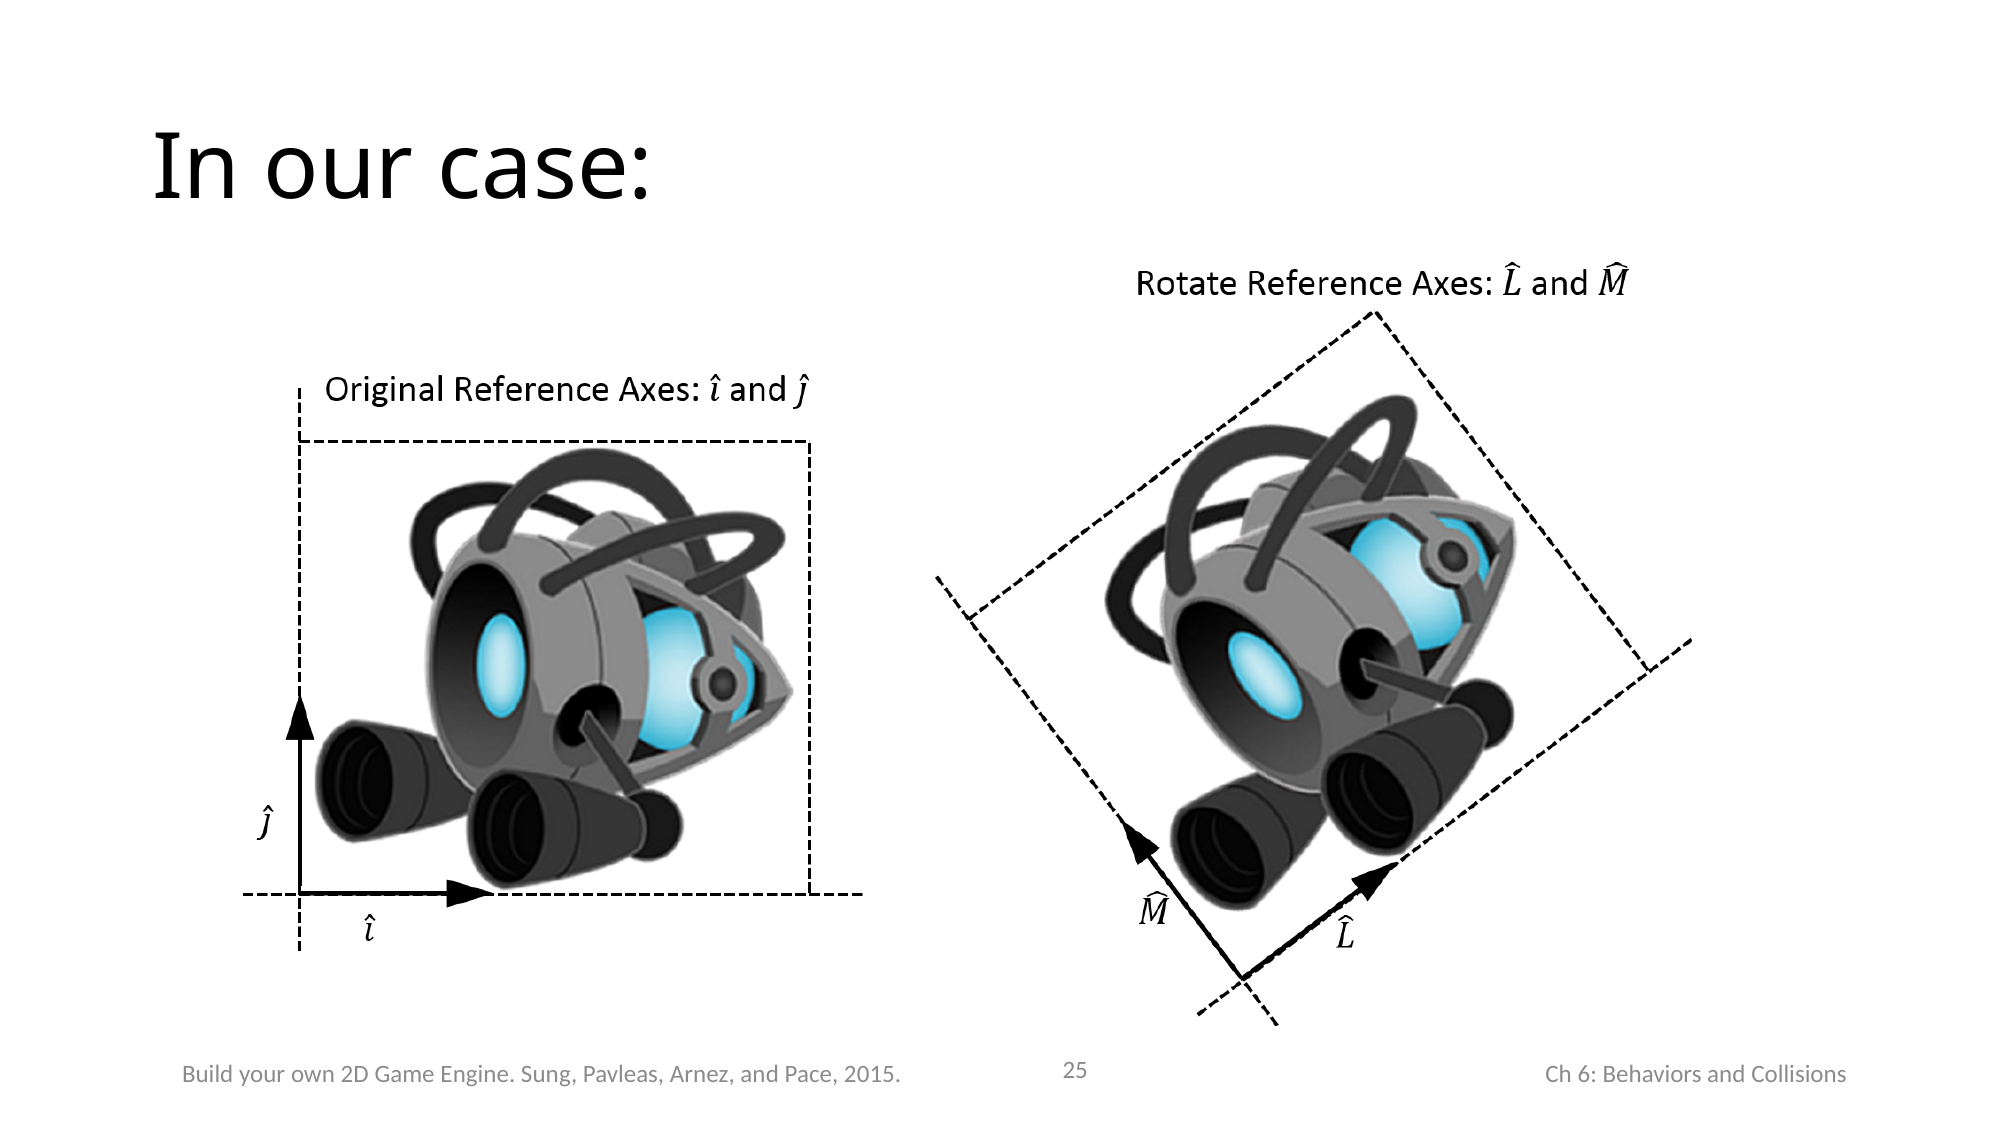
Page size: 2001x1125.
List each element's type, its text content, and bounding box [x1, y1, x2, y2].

title In our case: [137, 59, 1863, 278]
picture [237, 356, 863, 965]
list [918, 234, 1707, 1041]
